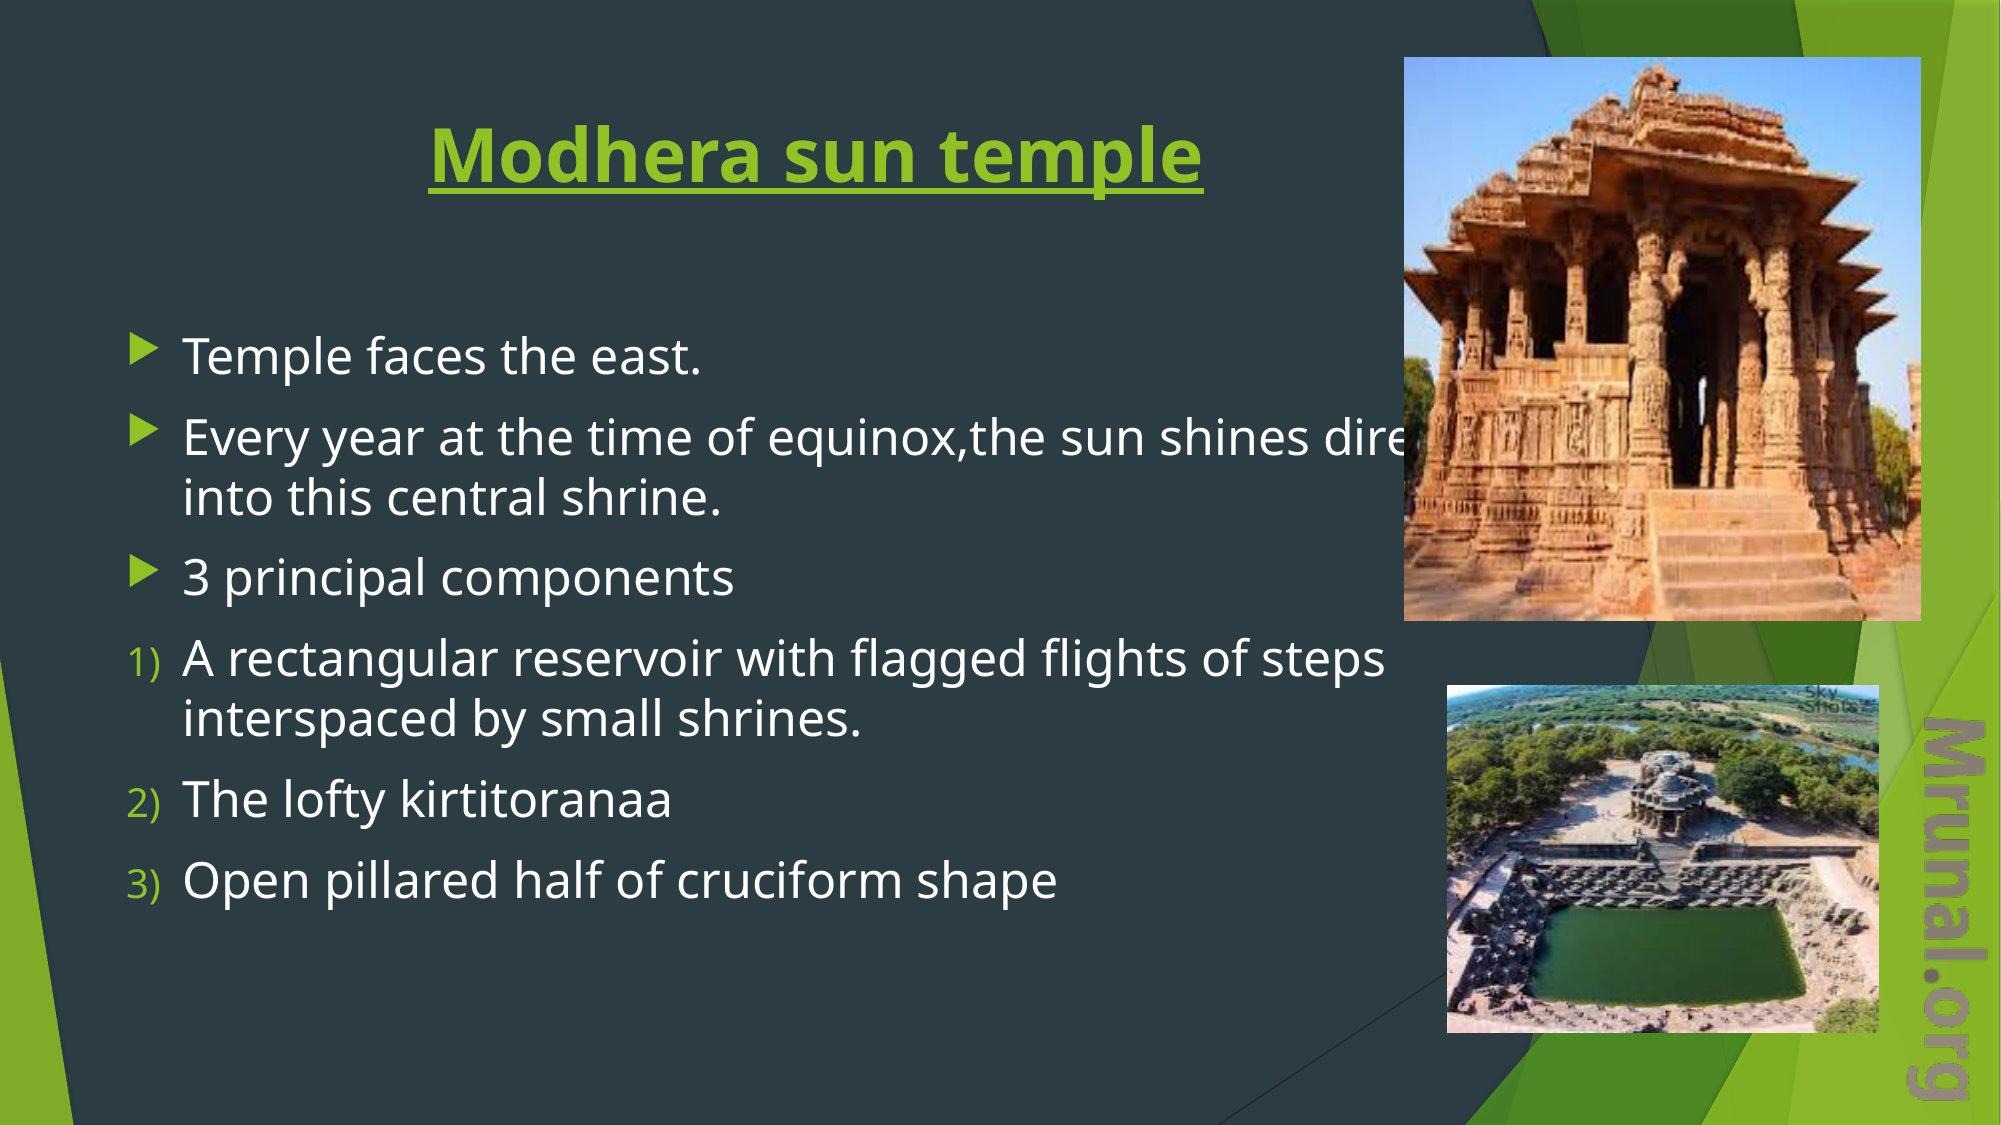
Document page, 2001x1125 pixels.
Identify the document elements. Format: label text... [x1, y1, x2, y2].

title Modhera sun temple [111, 99, 1399, 316]
picture [1446, 685, 1879, 1033]
picture [1403, 56, 1922, 621]
list Temple faces the east. Every year at the time of equinox,the sun shines directly into this central shrine. 3 principal components A rectangular reservoir with flagged flights of steps interspaced by small shrines. The lofty kirtitoranaa Open pillared half of cruciform shape [111, 316, 1522, 1055]
